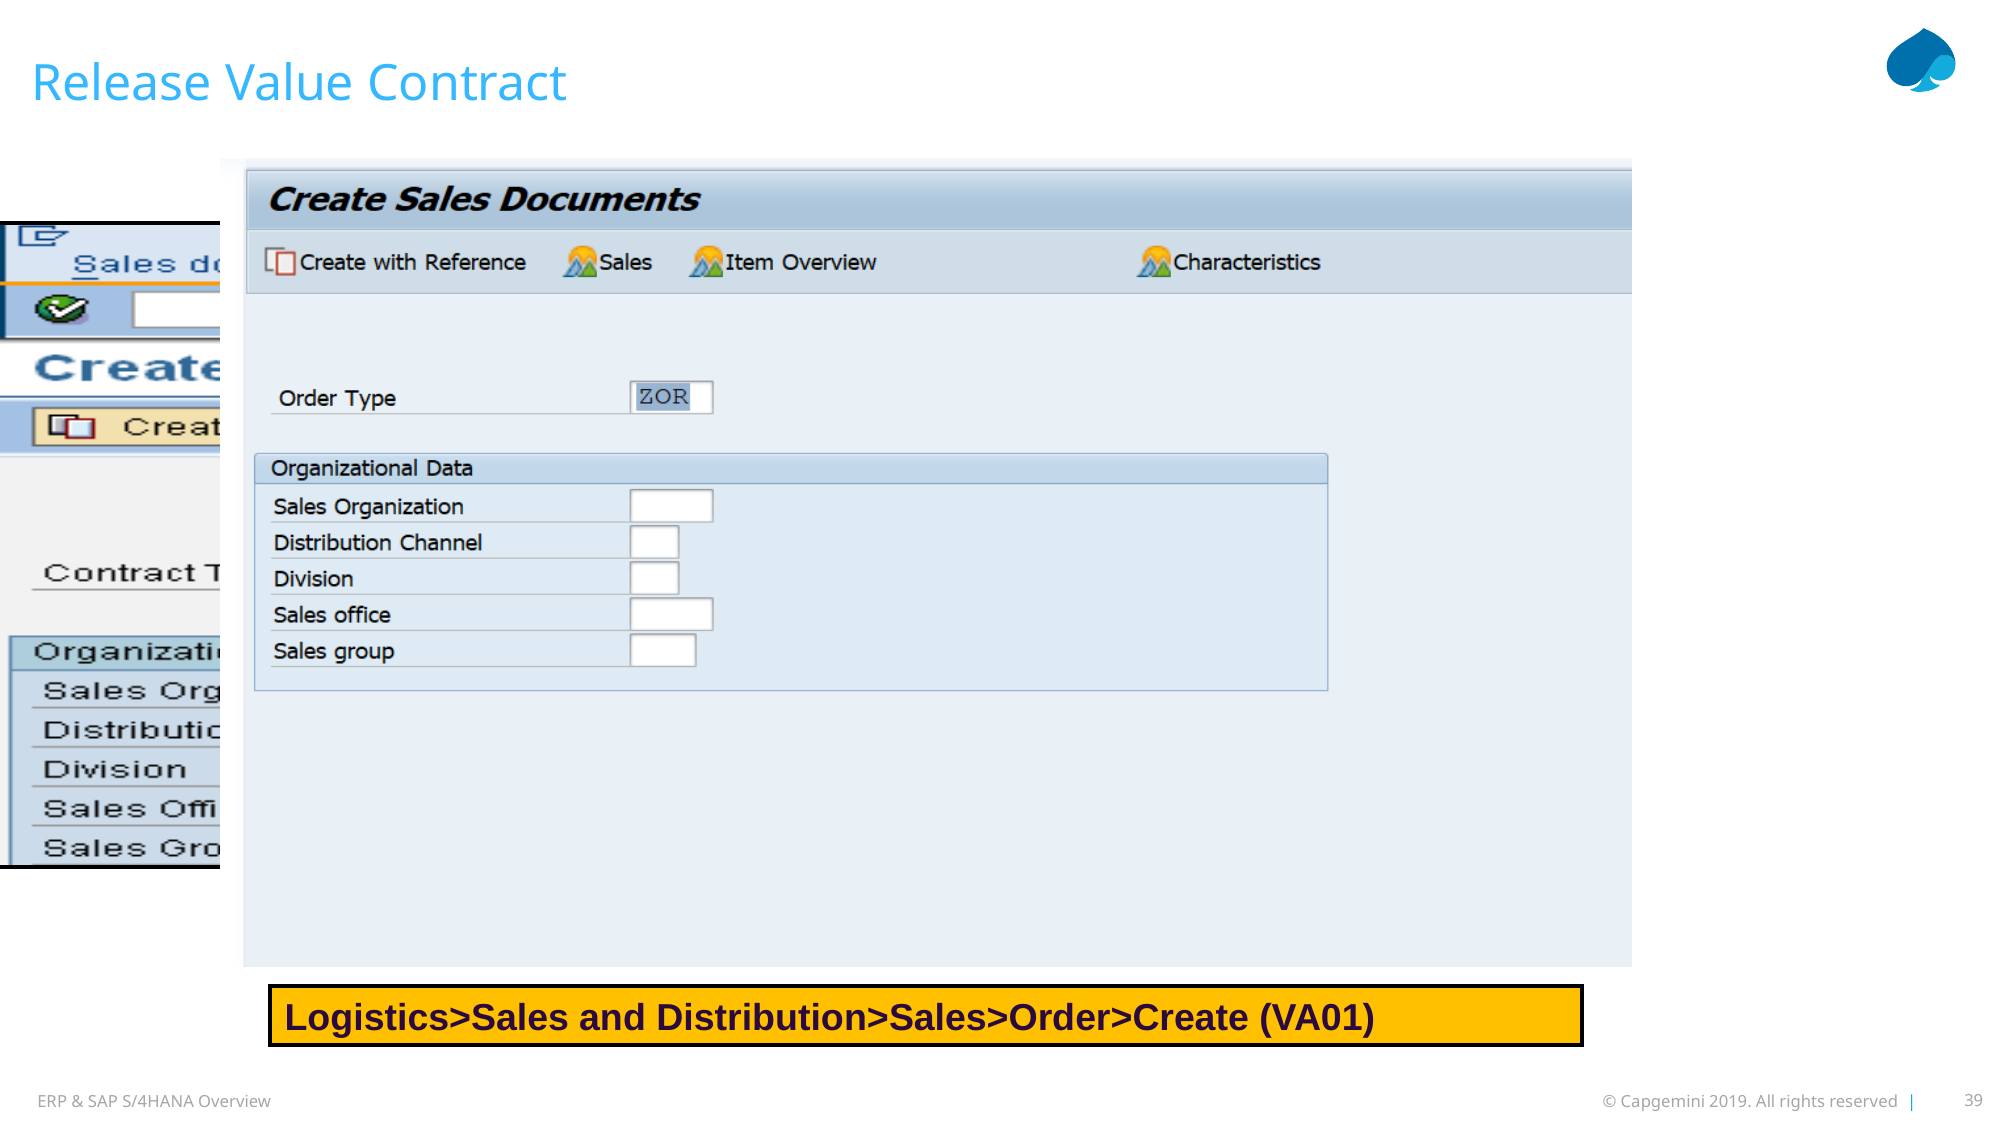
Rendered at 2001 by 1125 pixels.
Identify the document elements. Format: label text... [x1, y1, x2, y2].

text_box Logistics>Sales and Distribution>Sales>Order>Create (VA01) [269, 985, 1583, 1046]
picture [220, 158, 1632, 967]
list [0, 224, 220, 865]
title Release Value Contract [31, 27, 1857, 87]
